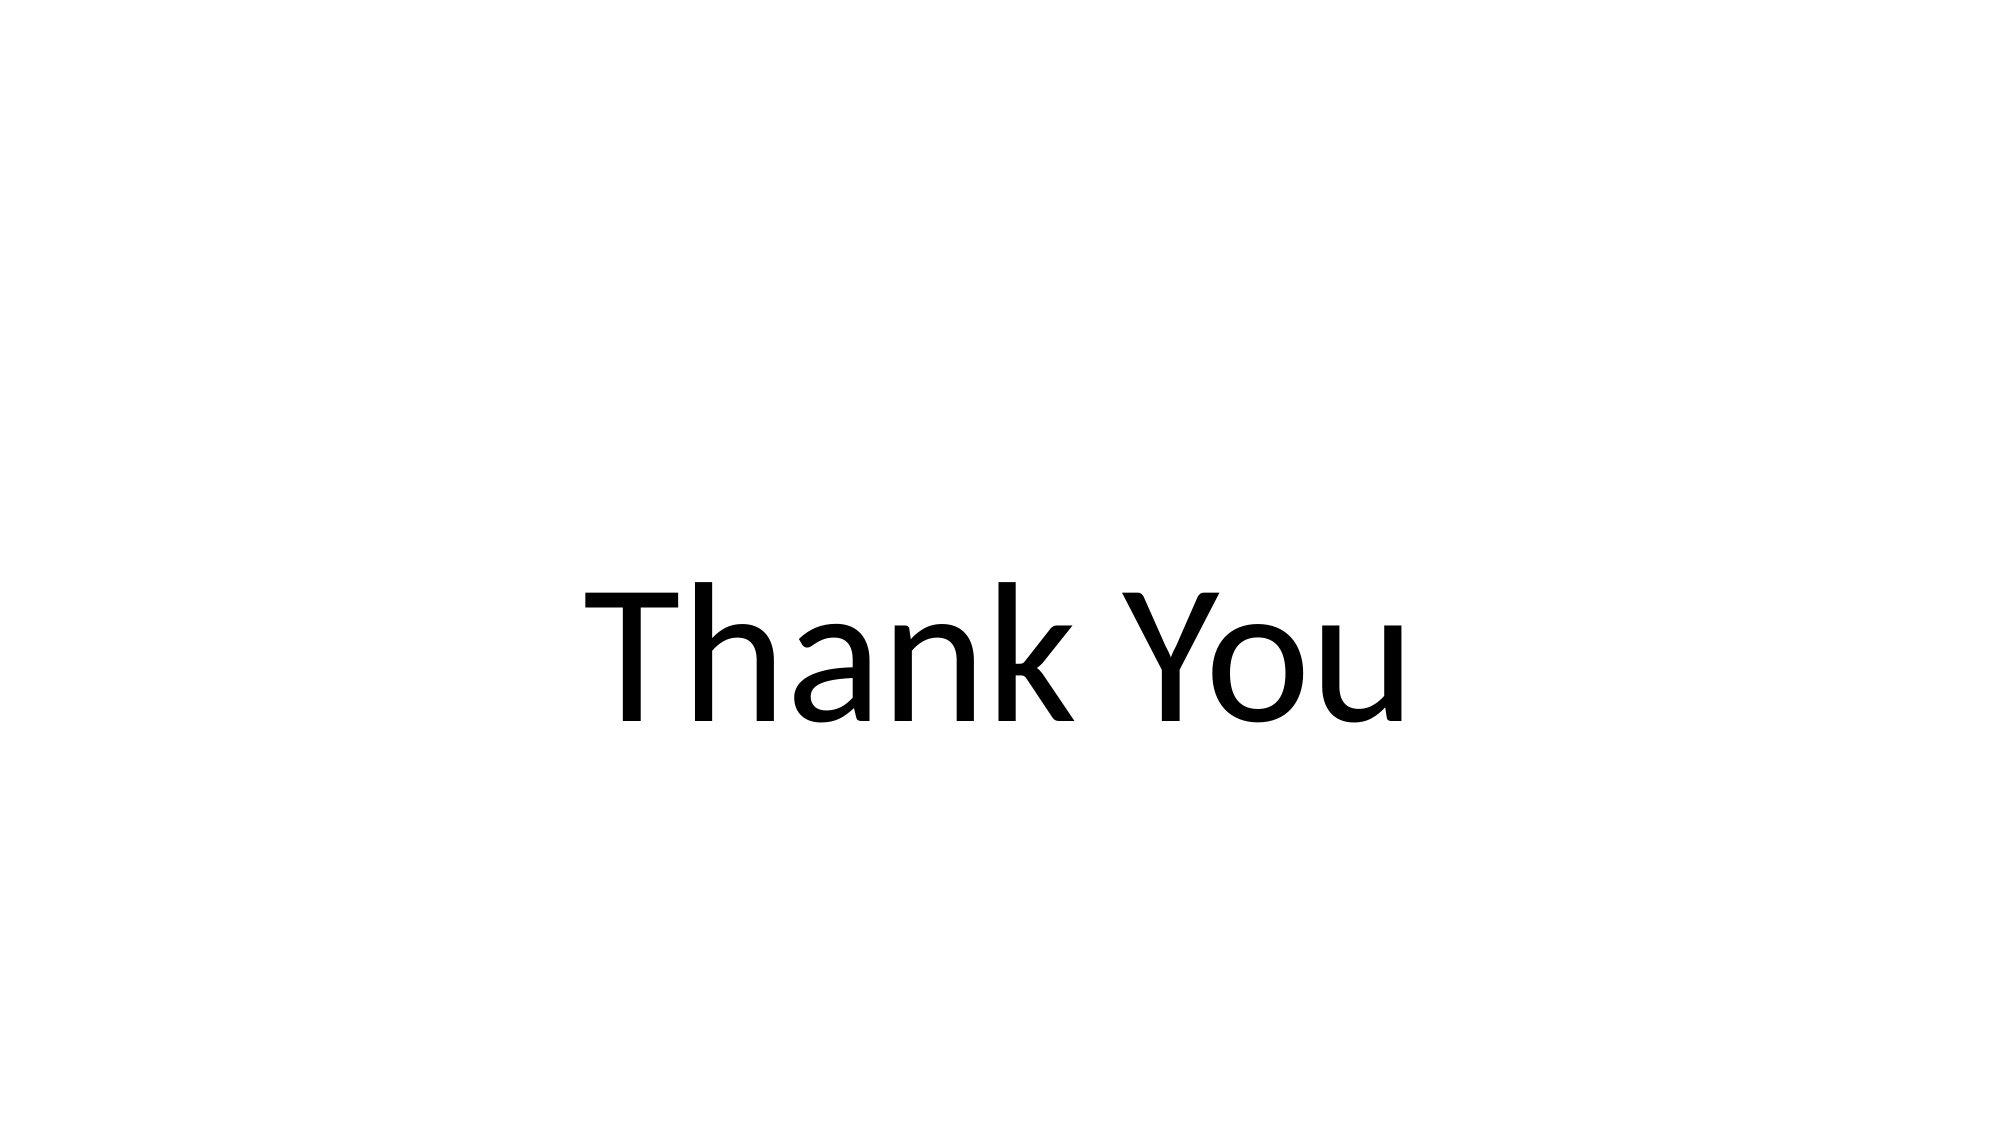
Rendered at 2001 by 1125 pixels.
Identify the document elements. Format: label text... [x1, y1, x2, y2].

list Thank You [137, 299, 1863, 1014]
